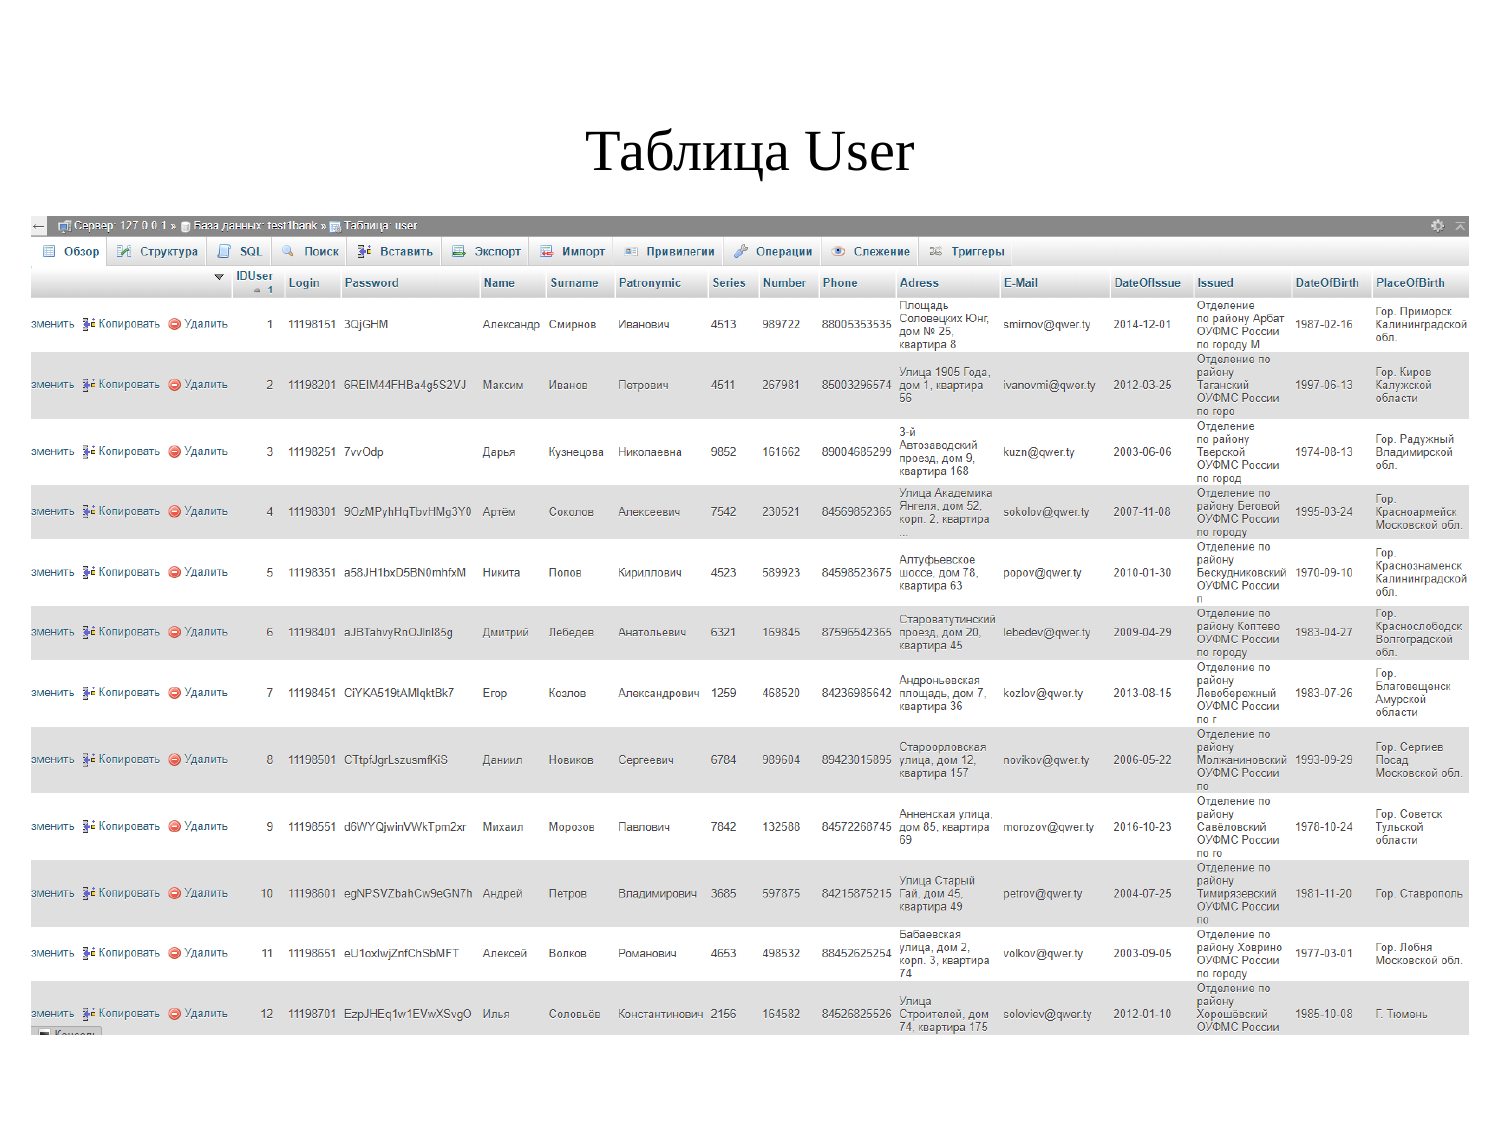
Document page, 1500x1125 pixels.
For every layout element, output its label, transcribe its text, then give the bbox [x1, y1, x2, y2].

picture [30, 216, 1469, 1036]
title Таблица User [51, 97, 1449, 214]
